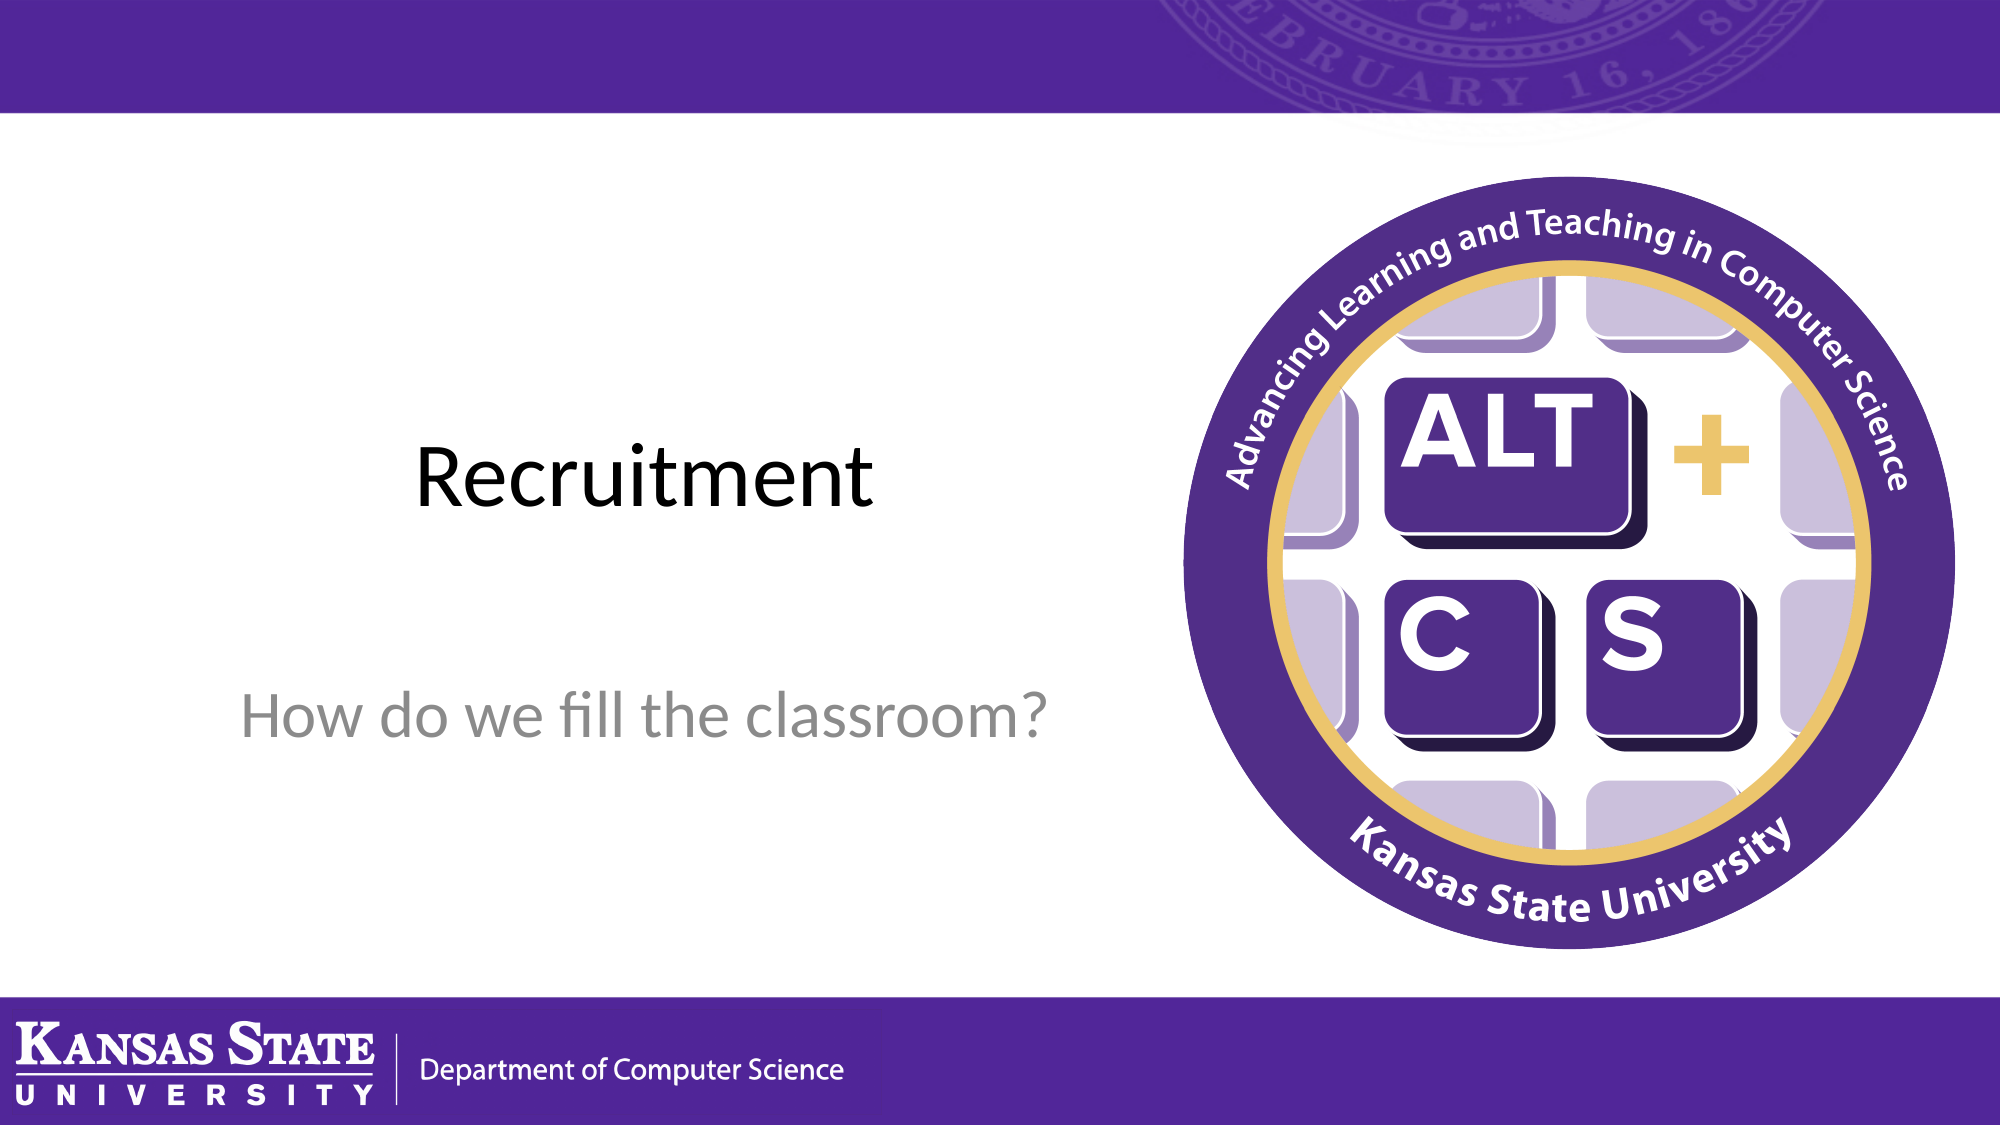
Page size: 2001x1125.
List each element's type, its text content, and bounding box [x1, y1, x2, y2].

subtitle How do we fill the classroom? [0, 663, 1126, 952]
picture [0, 0, 2000, 1125]
title Recruitment [150, 349, 1126, 591]
